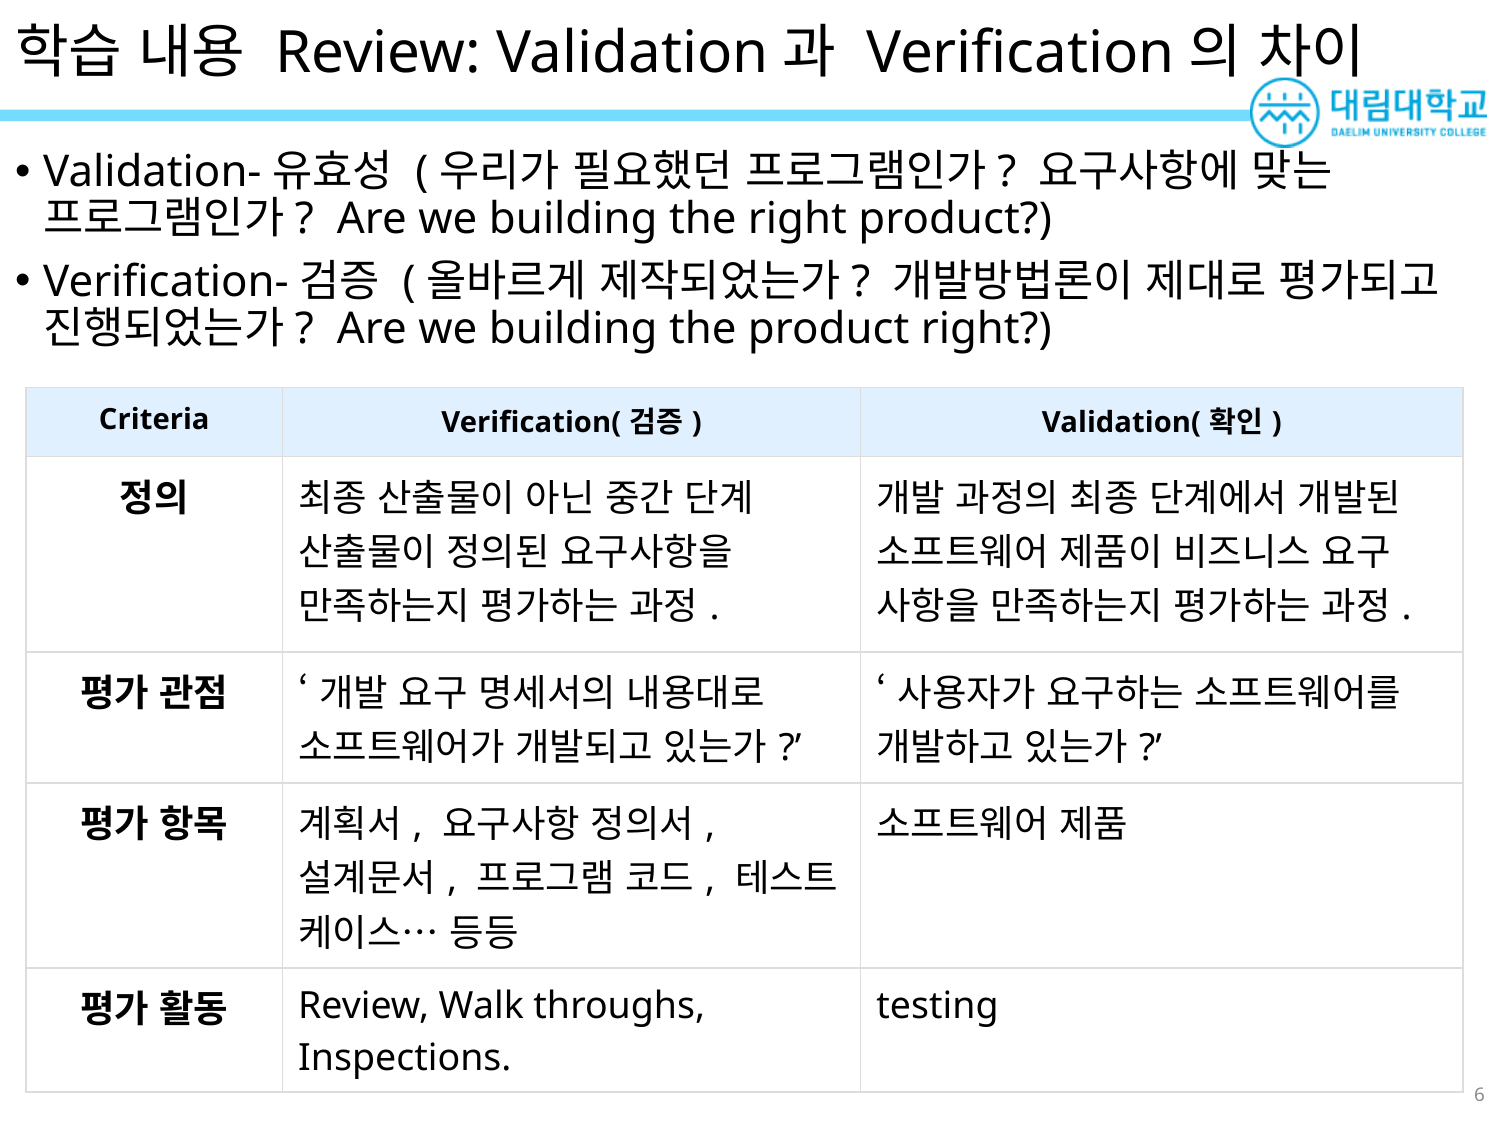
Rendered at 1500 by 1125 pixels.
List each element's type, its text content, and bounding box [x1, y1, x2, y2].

picture [1476, 108, 1487, 115]
table_cell 평가 활동 [27, 969, 282, 1091]
table_header Validation(확인) [861, 388, 1462, 456]
table_cell 정의 [27, 457, 282, 651]
table_cell ‘사용자가 요구하는 소프트웨어를 개발하고 있는가?’ [861, 653, 1462, 782]
table_cell 평가 항목 [27, 784, 282, 967]
title 학습 내용 Review: Validation과 Verification의 차이 [0, 0, 1500, 108]
table_cell 계획서, 요구사항 정의서, 설계문서, 프로그램 코드, 테스트 케이스… 등등 [283, 784, 860, 967]
table_cell 개발 과정의 최종 단계에서 개발된 소프트웨어 제품이 비즈니스 요구 사항을 만족하는지 평가하는 과정. [861, 457, 1462, 651]
table_header Verification(검증) [283, 388, 860, 456]
picture [1250, 108, 1487, 141]
table_header Criteria [27, 388, 282, 456]
table_cell Review, Walk throughs, Inspections. [283, 969, 860, 1091]
table_cell 최종 산출물이 아닌 중간 단계 산출물이 정의된 요구사항을 만족하는지 평가하는 과정. [283, 457, 860, 651]
list Validation-유효성 (우리가 필요했던 프로그램인가? 요구사항에 맞는 프로그램인가? Are we building the right product?) Verification-검증 (올바르게 제작되었는가? 개발방법론이 제대로 평가되고 진행되었는가? Are we building the product right?) [0, 141, 1500, 1070]
table_cell testing [861, 969, 1462, 1091]
table_cell 소프트웨어 제품 [861, 784, 1462, 967]
table_cell 평가 관점 [27, 653, 282, 782]
table_cell ‘개발 요구 명세서의 내용대로 소프트웨어가 개발되고 있는가?’ [283, 653, 860, 782]
slide_number 6 [1162, 1065, 1500, 1125]
